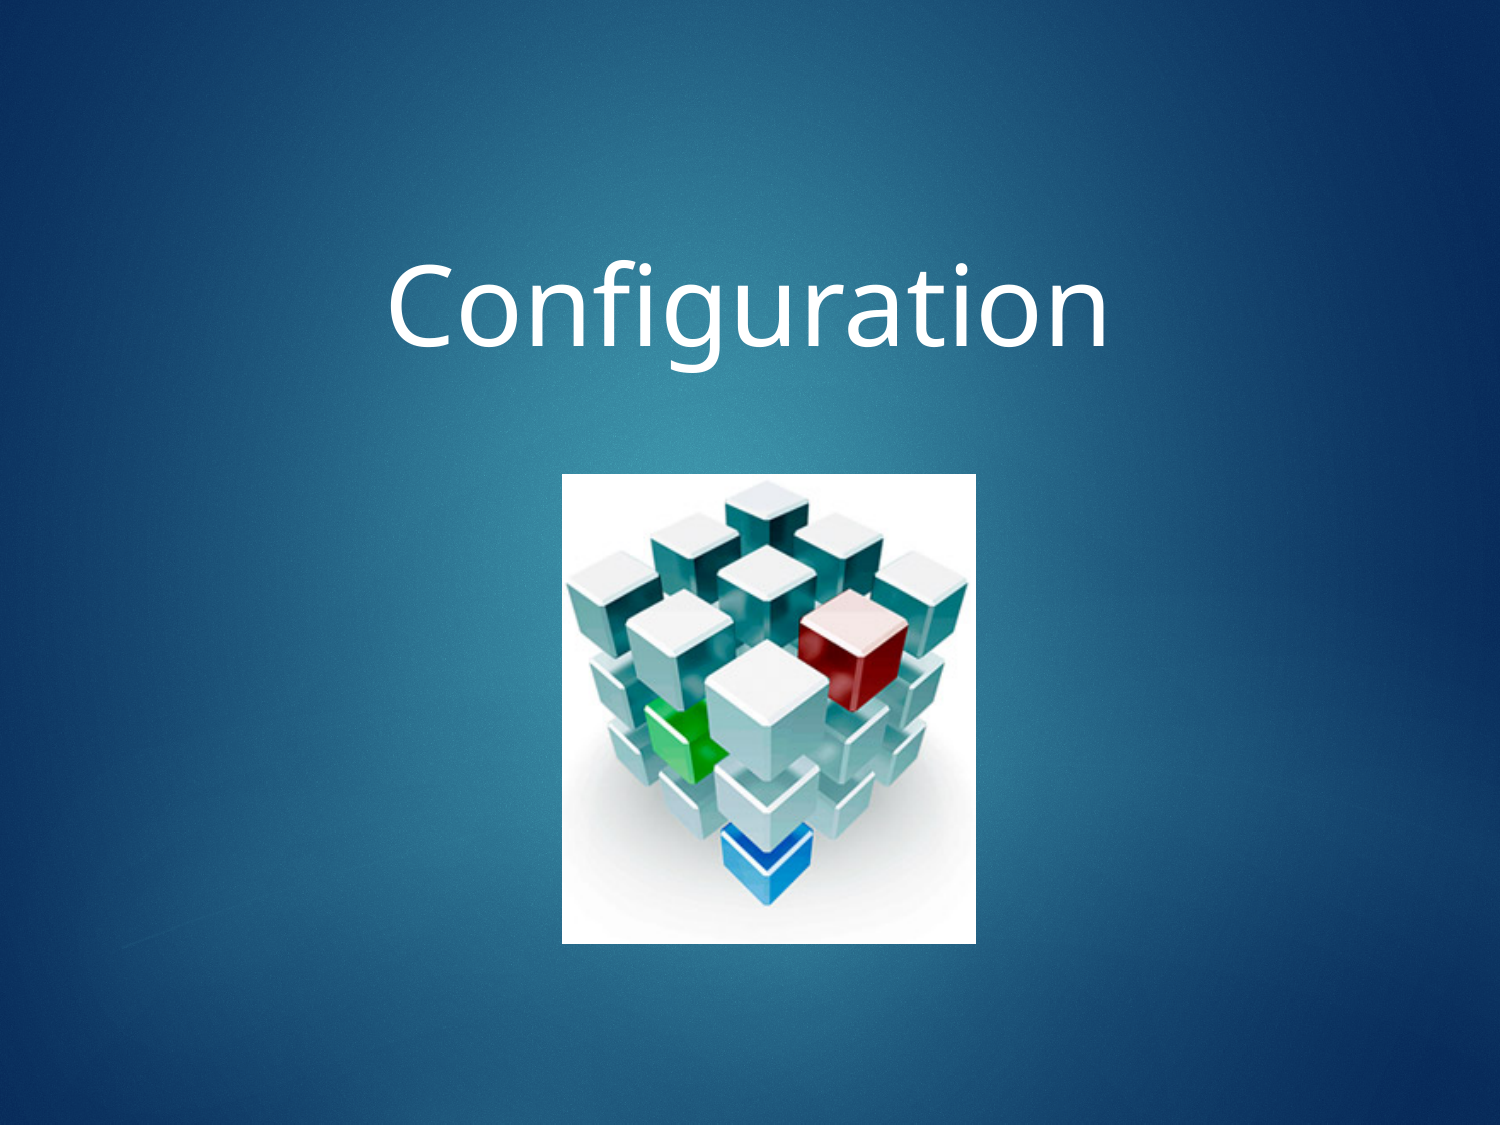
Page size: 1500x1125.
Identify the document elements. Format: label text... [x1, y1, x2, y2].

list Configuration [110, 226, 1388, 438]
picture [562, 474, 976, 944]
